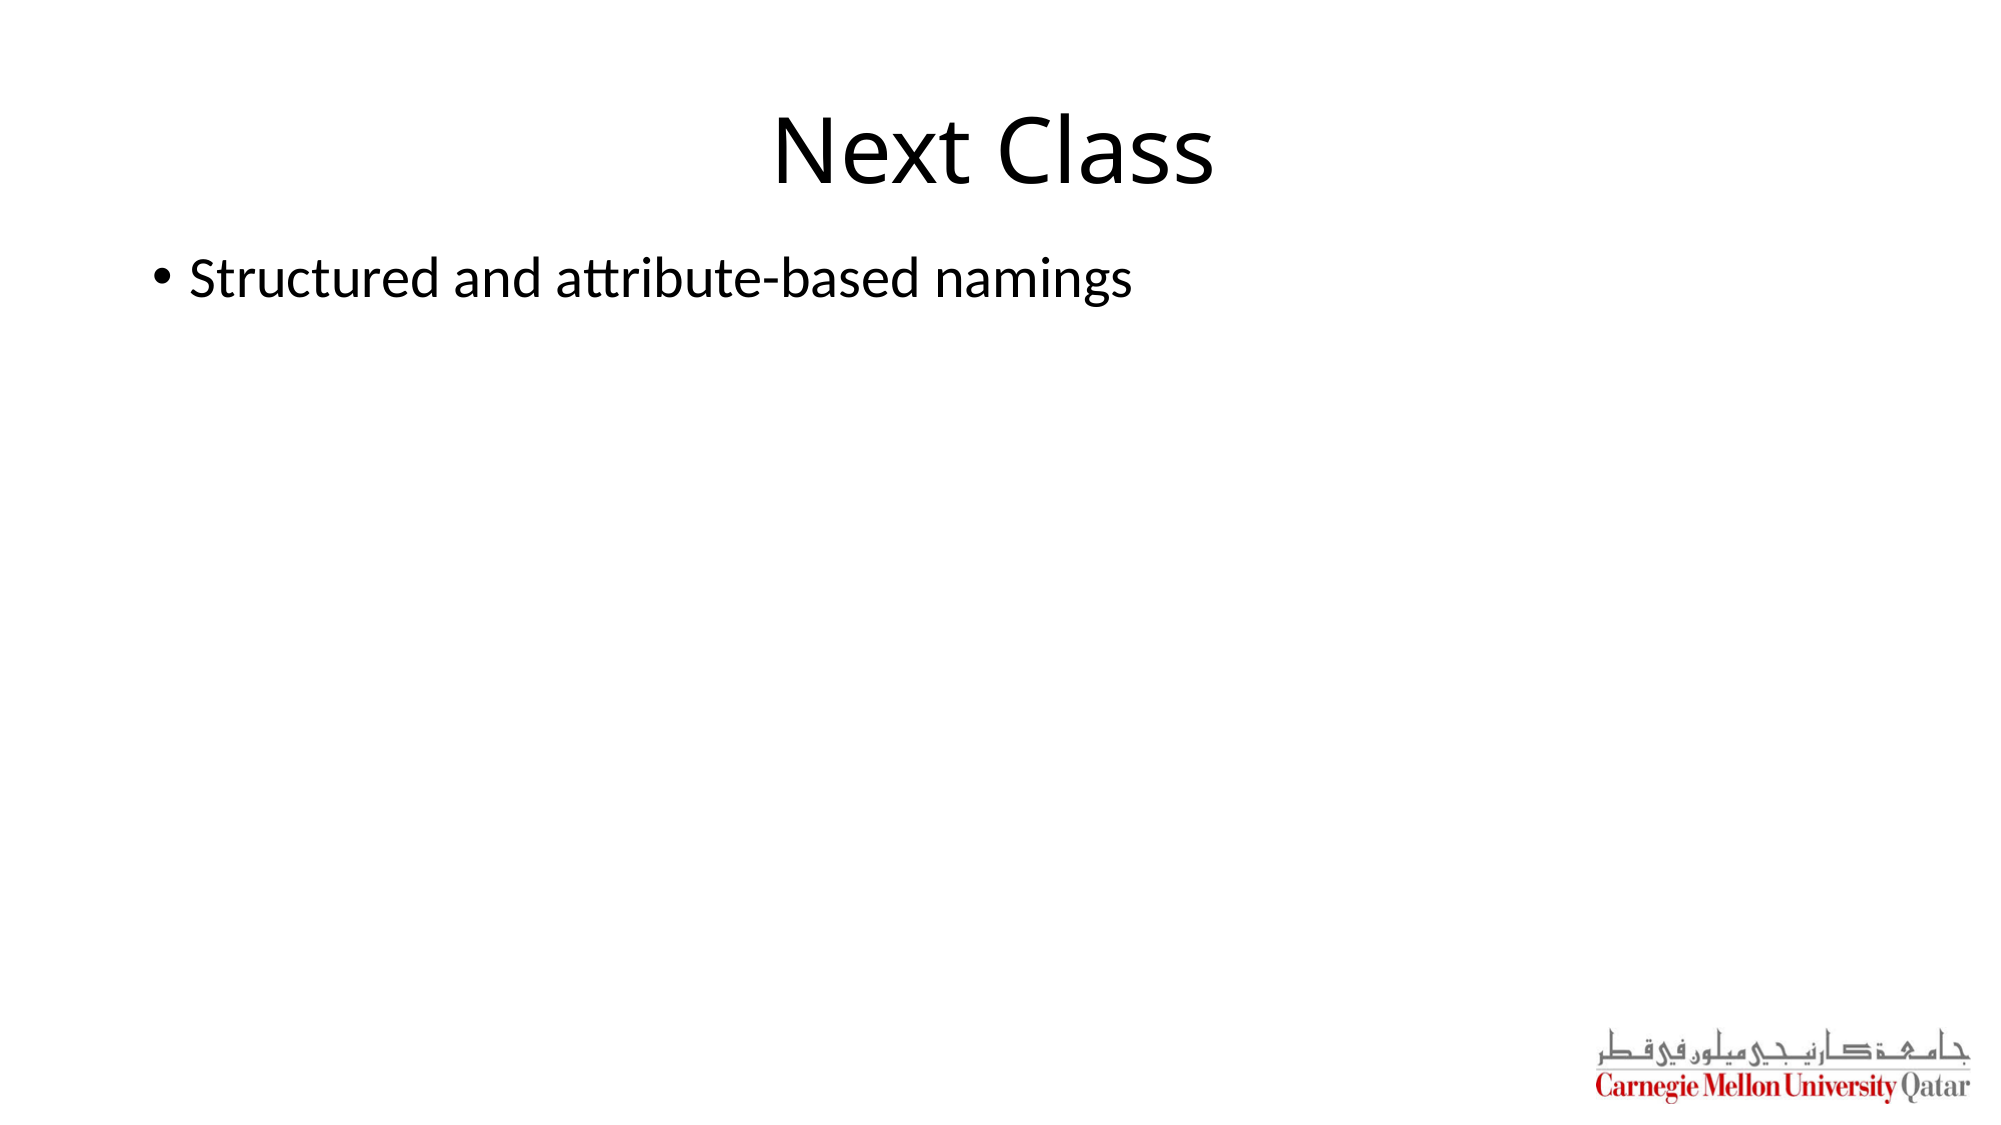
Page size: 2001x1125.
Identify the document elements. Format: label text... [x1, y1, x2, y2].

list Structured and attribute-based namings [137, 239, 1913, 954]
title Next Class [288, 45, 1700, 239]
picture [1596, 1027, 1971, 1104]
